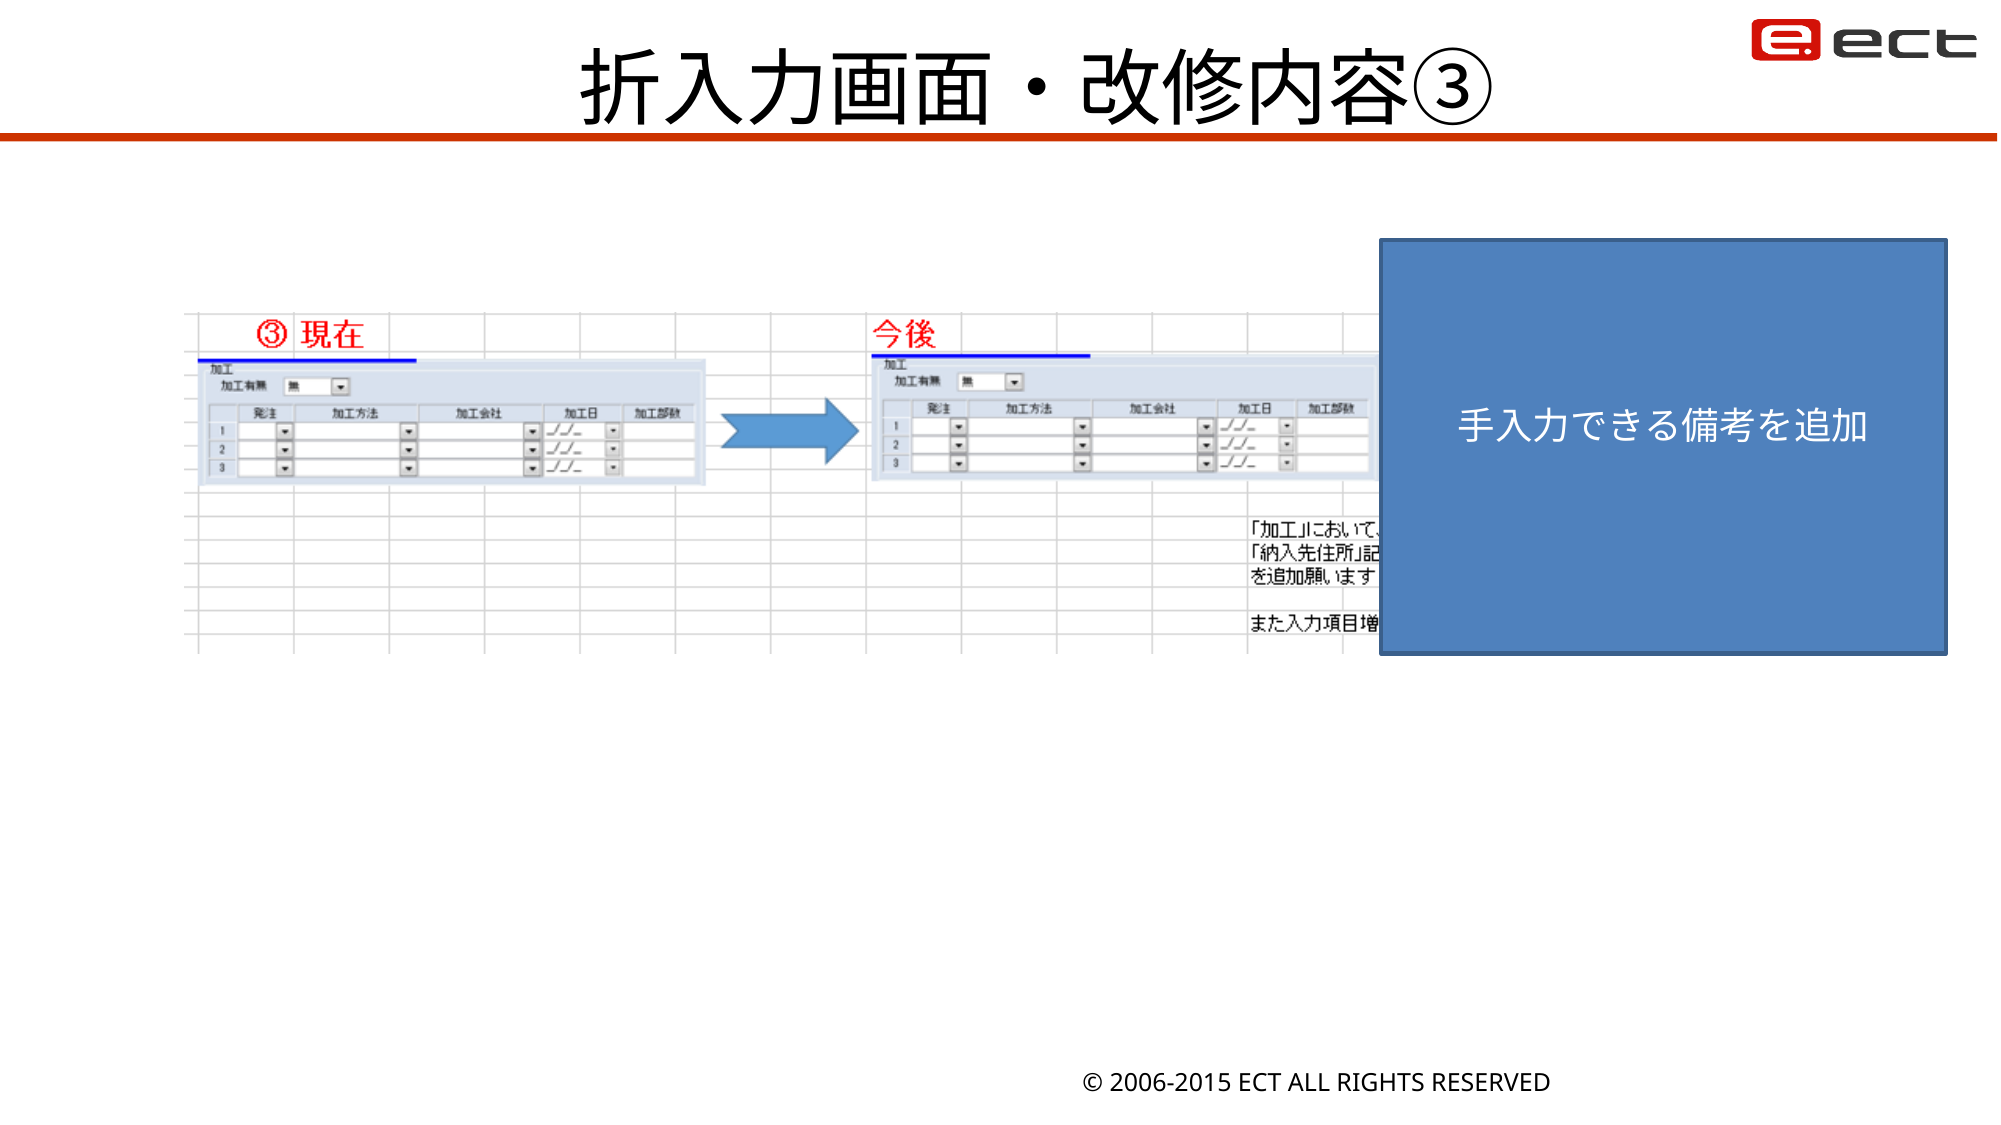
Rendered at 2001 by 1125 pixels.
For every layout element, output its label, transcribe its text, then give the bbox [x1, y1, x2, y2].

text_box 手入力できる備考を追加 [1379, 238, 1948, 656]
picture [1751, 19, 1977, 61]
title 折入力画面・改修内容③ [338, 45, 1736, 126]
picture [184, 312, 1913, 654]
